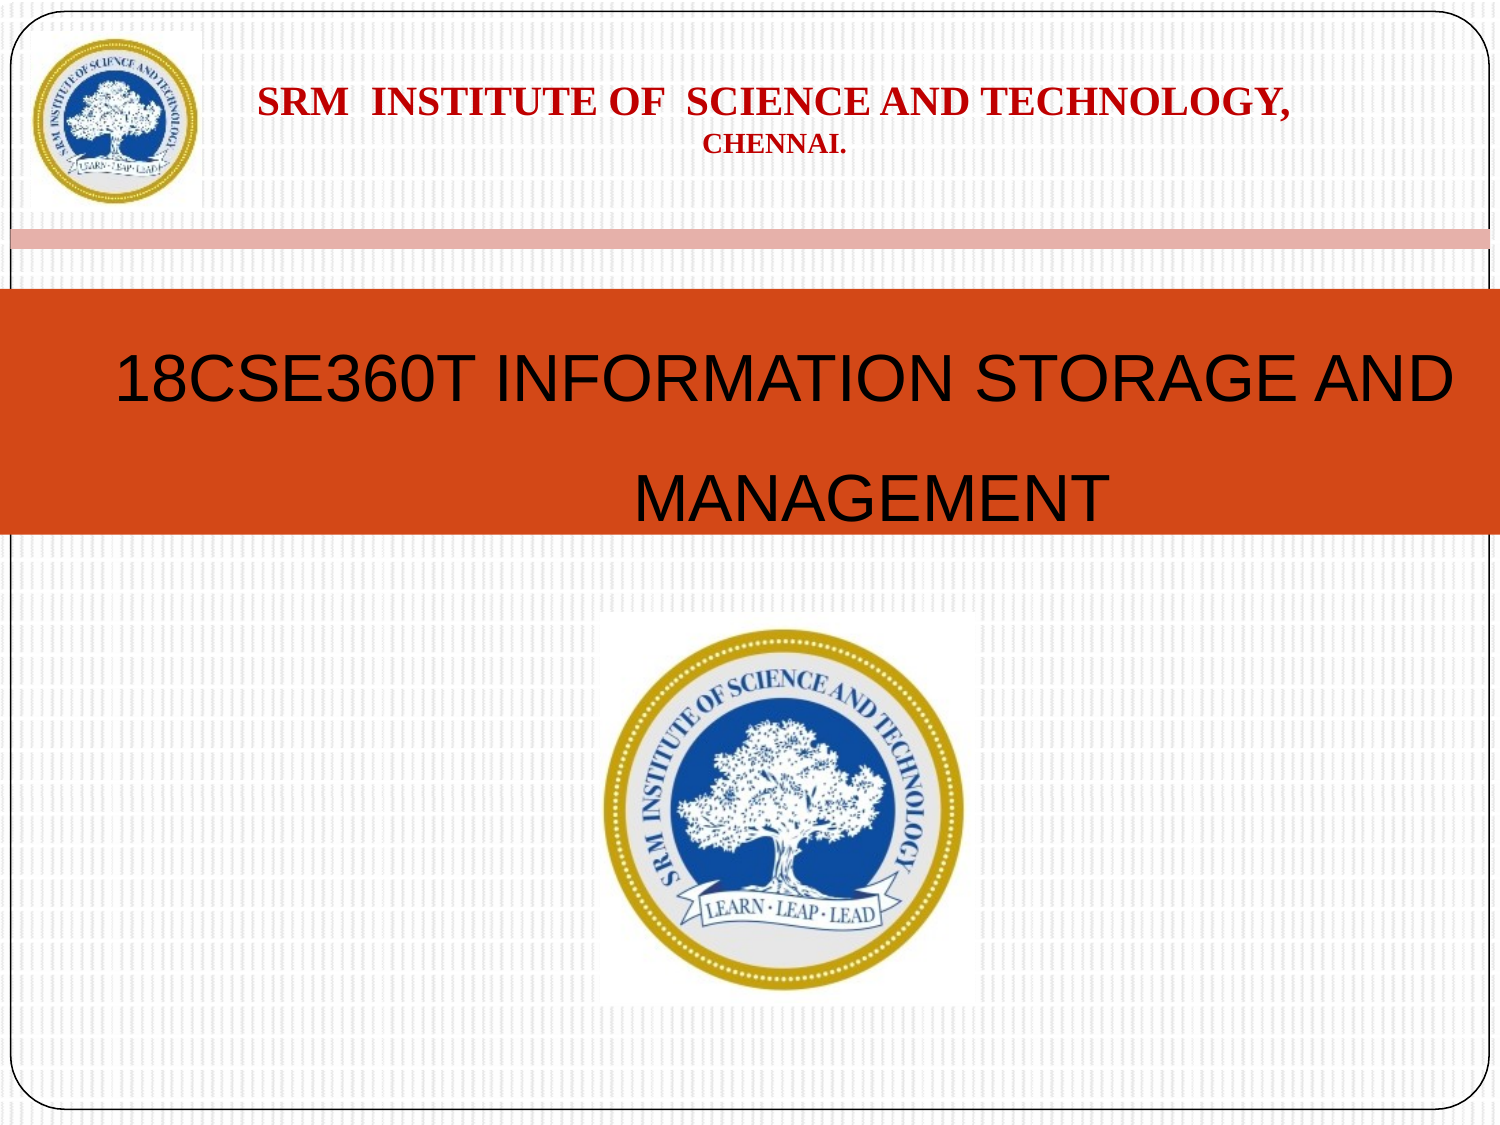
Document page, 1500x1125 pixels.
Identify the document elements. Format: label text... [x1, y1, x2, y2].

text_box SRM INSTITUTE OF SCIENCE AND TECHNOLOGY, CHENNAI. [249, 71, 1299, 160]
text_box [0, 535, 1500, 1125]
text_box [31, 31, 203, 209]
text_box [10, 229, 1491, 249]
text_box [0, 2, 1500, 288]
text_box [10, 535, 1490, 1110]
text_box [600, 612, 976, 1003]
text_box 18CSE360T INFORMATION STORAGE AND MANAGEMENT [0, 288, 1500, 535]
text_box [10, 11, 1490, 229]
text_box [10, 249, 1490, 288]
